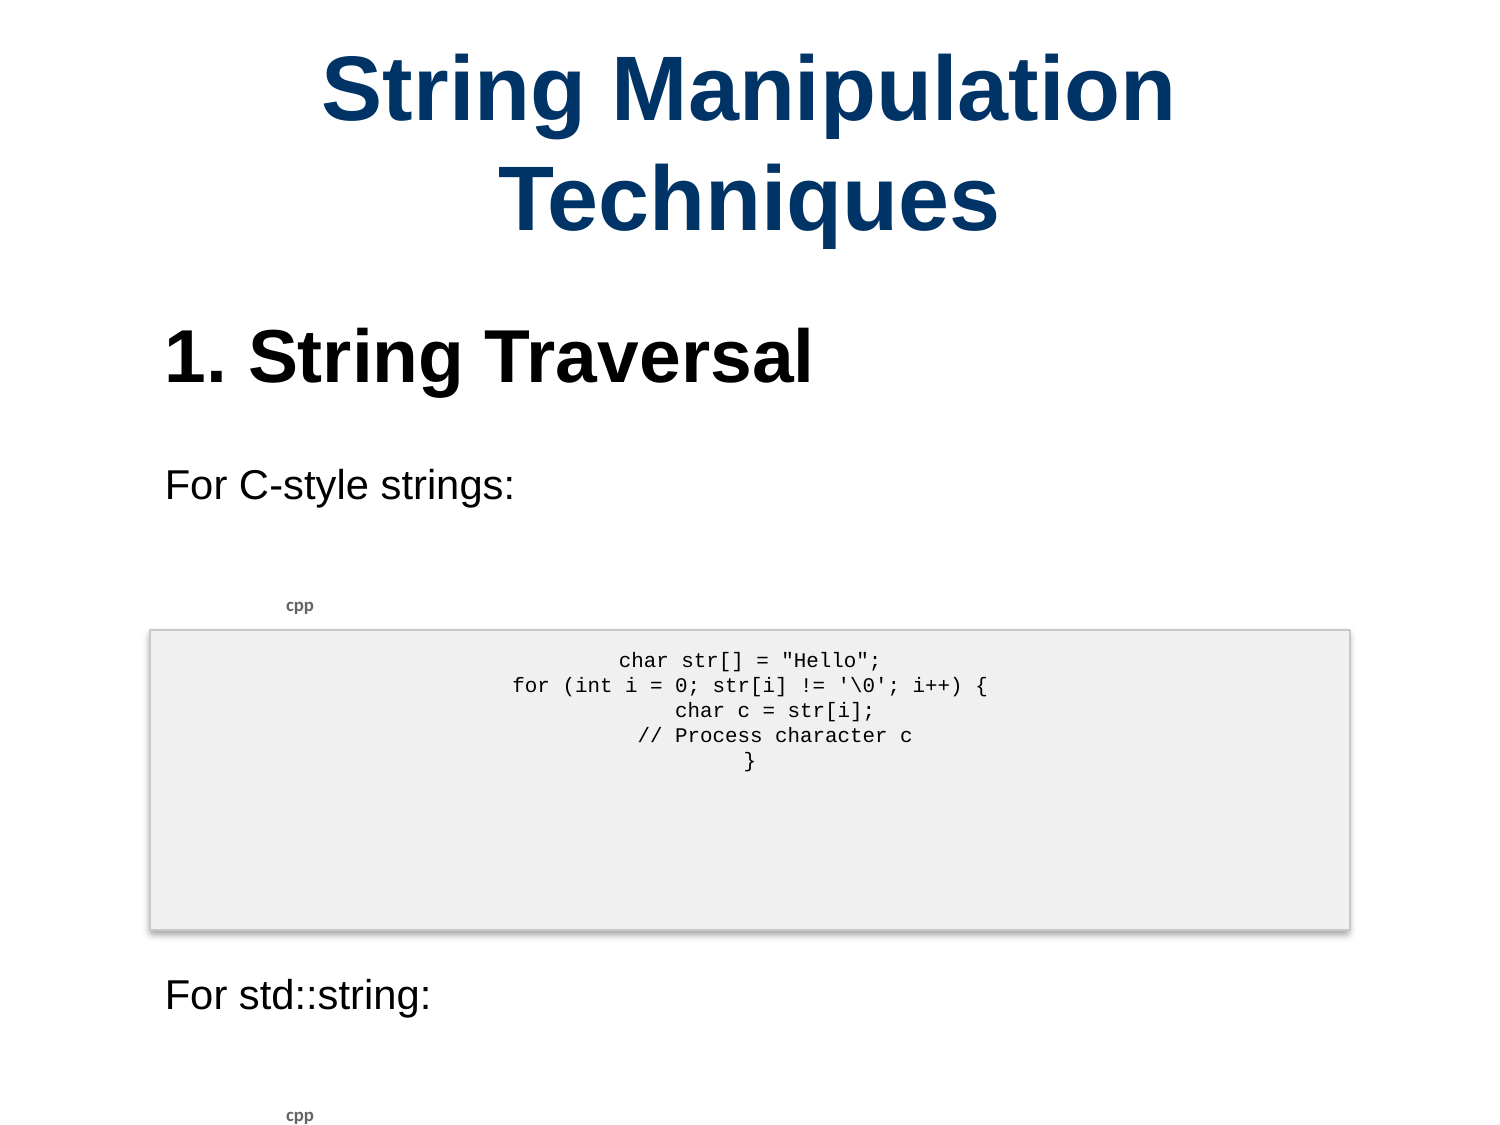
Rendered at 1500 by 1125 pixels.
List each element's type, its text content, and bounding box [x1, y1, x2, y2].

text_box For std::string: [149, 960, 1350, 1025]
text_box cpp [271, 585, 329, 623]
text_box For C-style strings: [149, 450, 1350, 515]
text_box char str[] = "Hello"; for (int i = 0; str[i] != '\0'; i++) { char c = str[i]; // Process character c } [149, 629, 1351, 931]
title String Manipulation Techniques [75, 45, 1425, 233]
text_box cpp [271, 1095, 329, 1125]
text_box 1. String Traversal [149, 299, 1350, 405]
